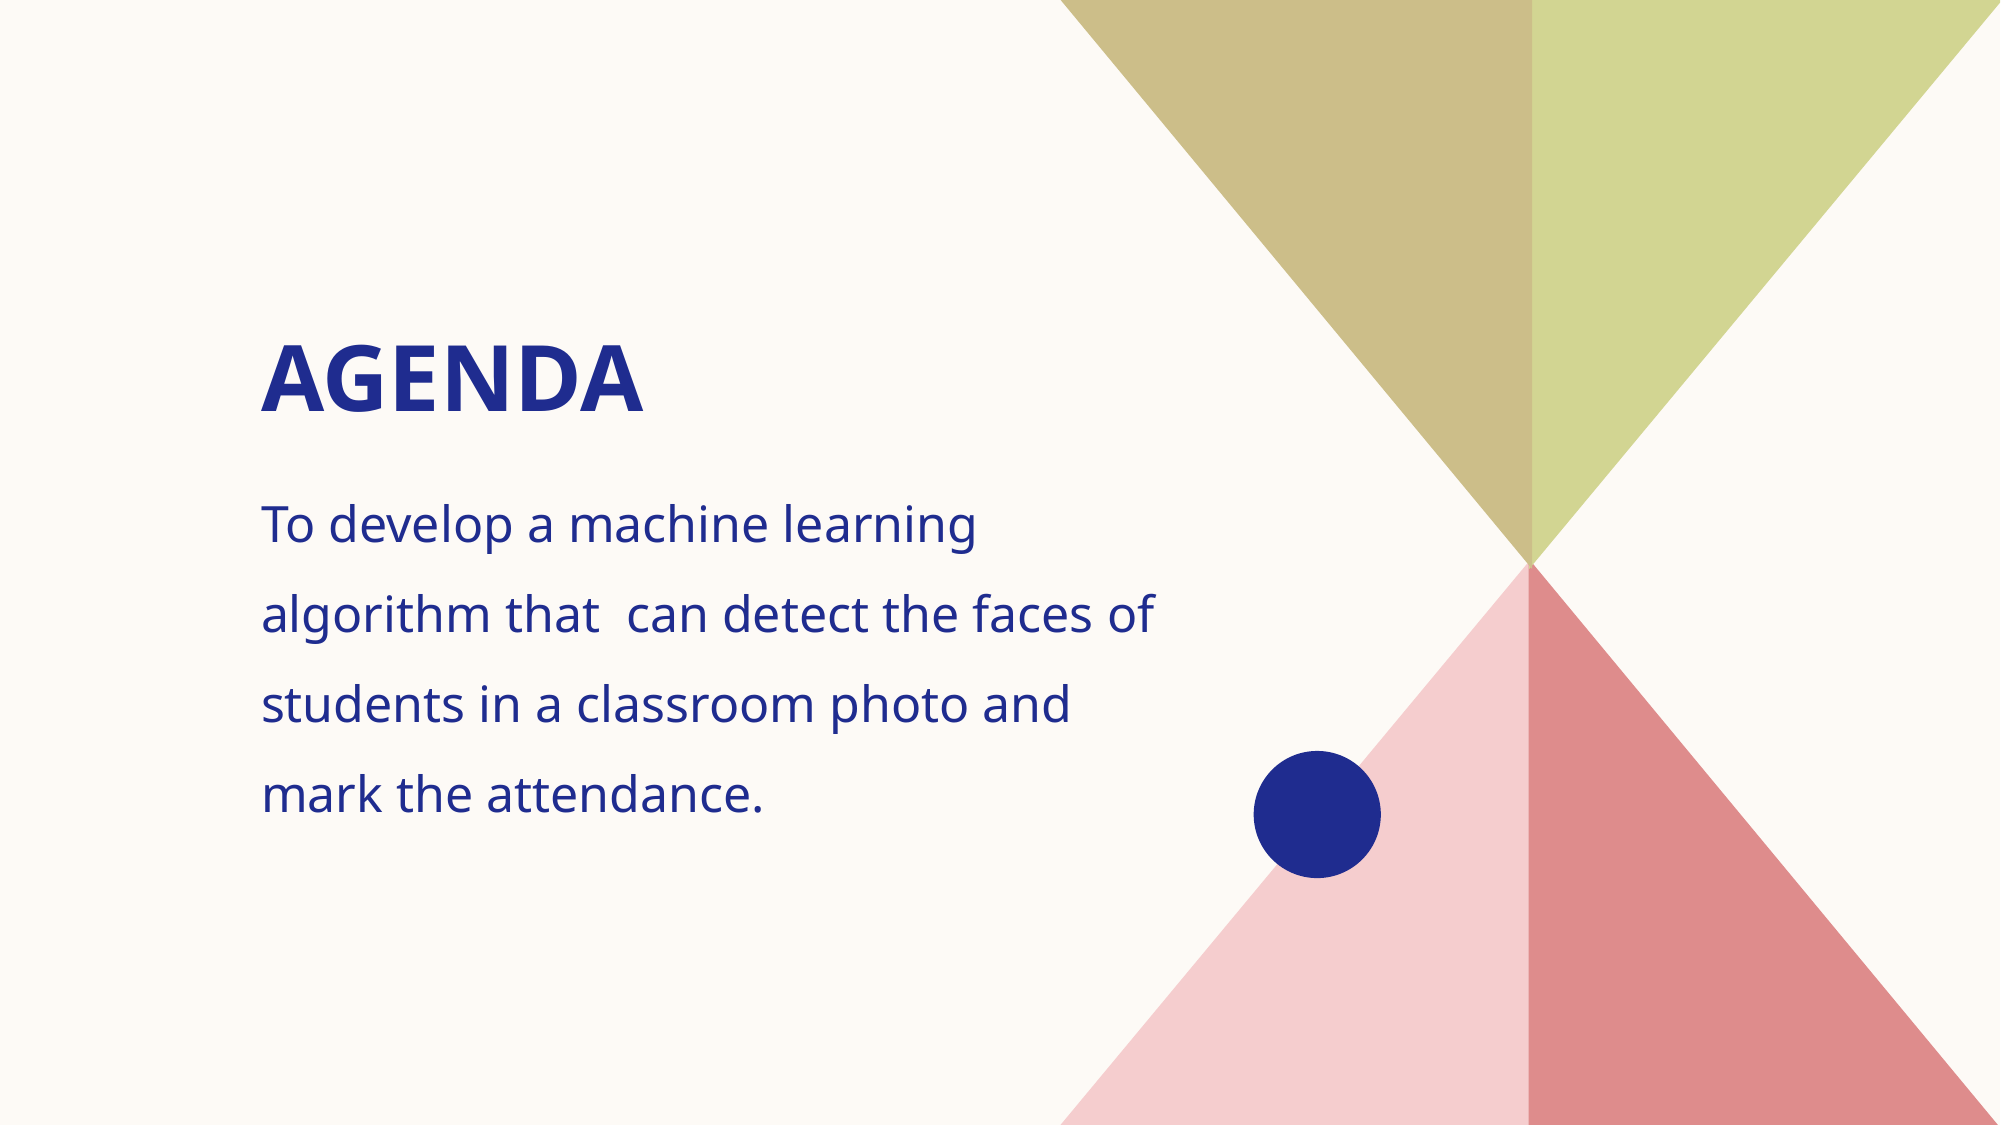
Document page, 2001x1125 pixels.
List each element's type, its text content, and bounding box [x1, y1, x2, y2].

list To develop a machine learning algorithm that can detect the faces of students in a classroom photo and mark the attendance. [246, 454, 1180, 967]
title AGENDA [246, 311, 1180, 438]
